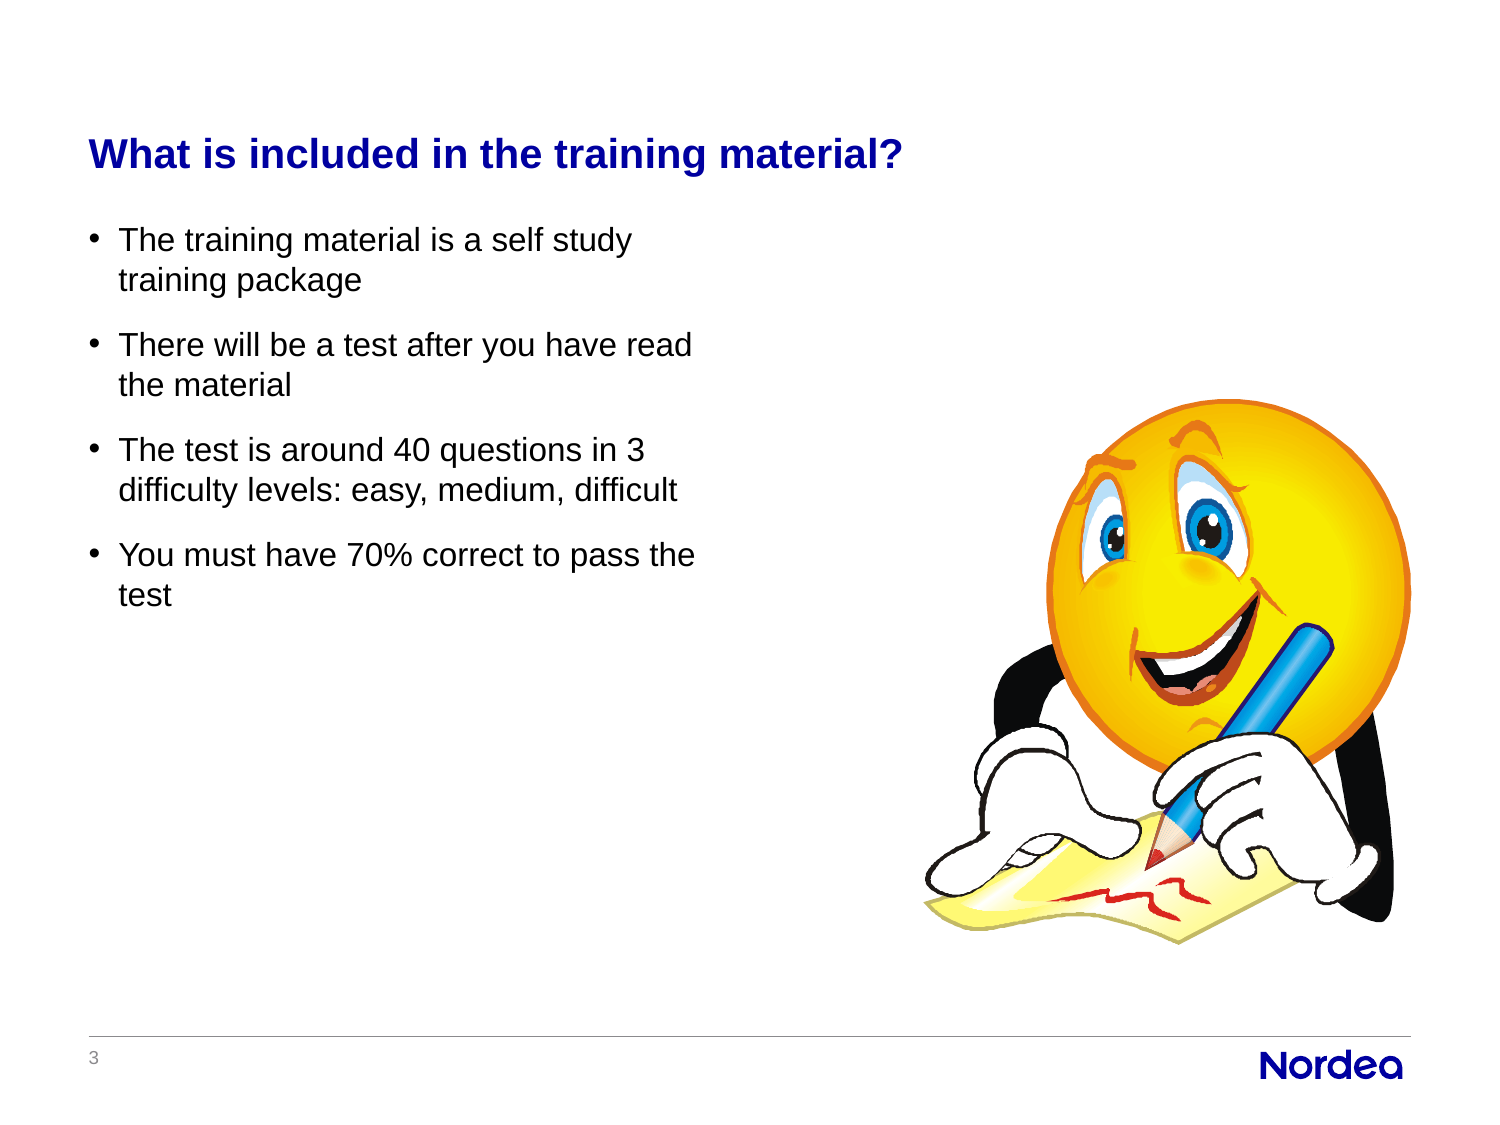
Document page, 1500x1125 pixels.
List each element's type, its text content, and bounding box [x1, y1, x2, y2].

slide_number 3 [88, 1045, 142, 1069]
list The training material is a self study training package There will be a test after you have read the material The test is around 40 questions in 3 difficulty levels: easy, medium, difficult You must have 70% correct to pass the test [88, 218, 739, 945]
title What is included in the training material? [88, 59, 1412, 178]
picture [922, 398, 1412, 946]
